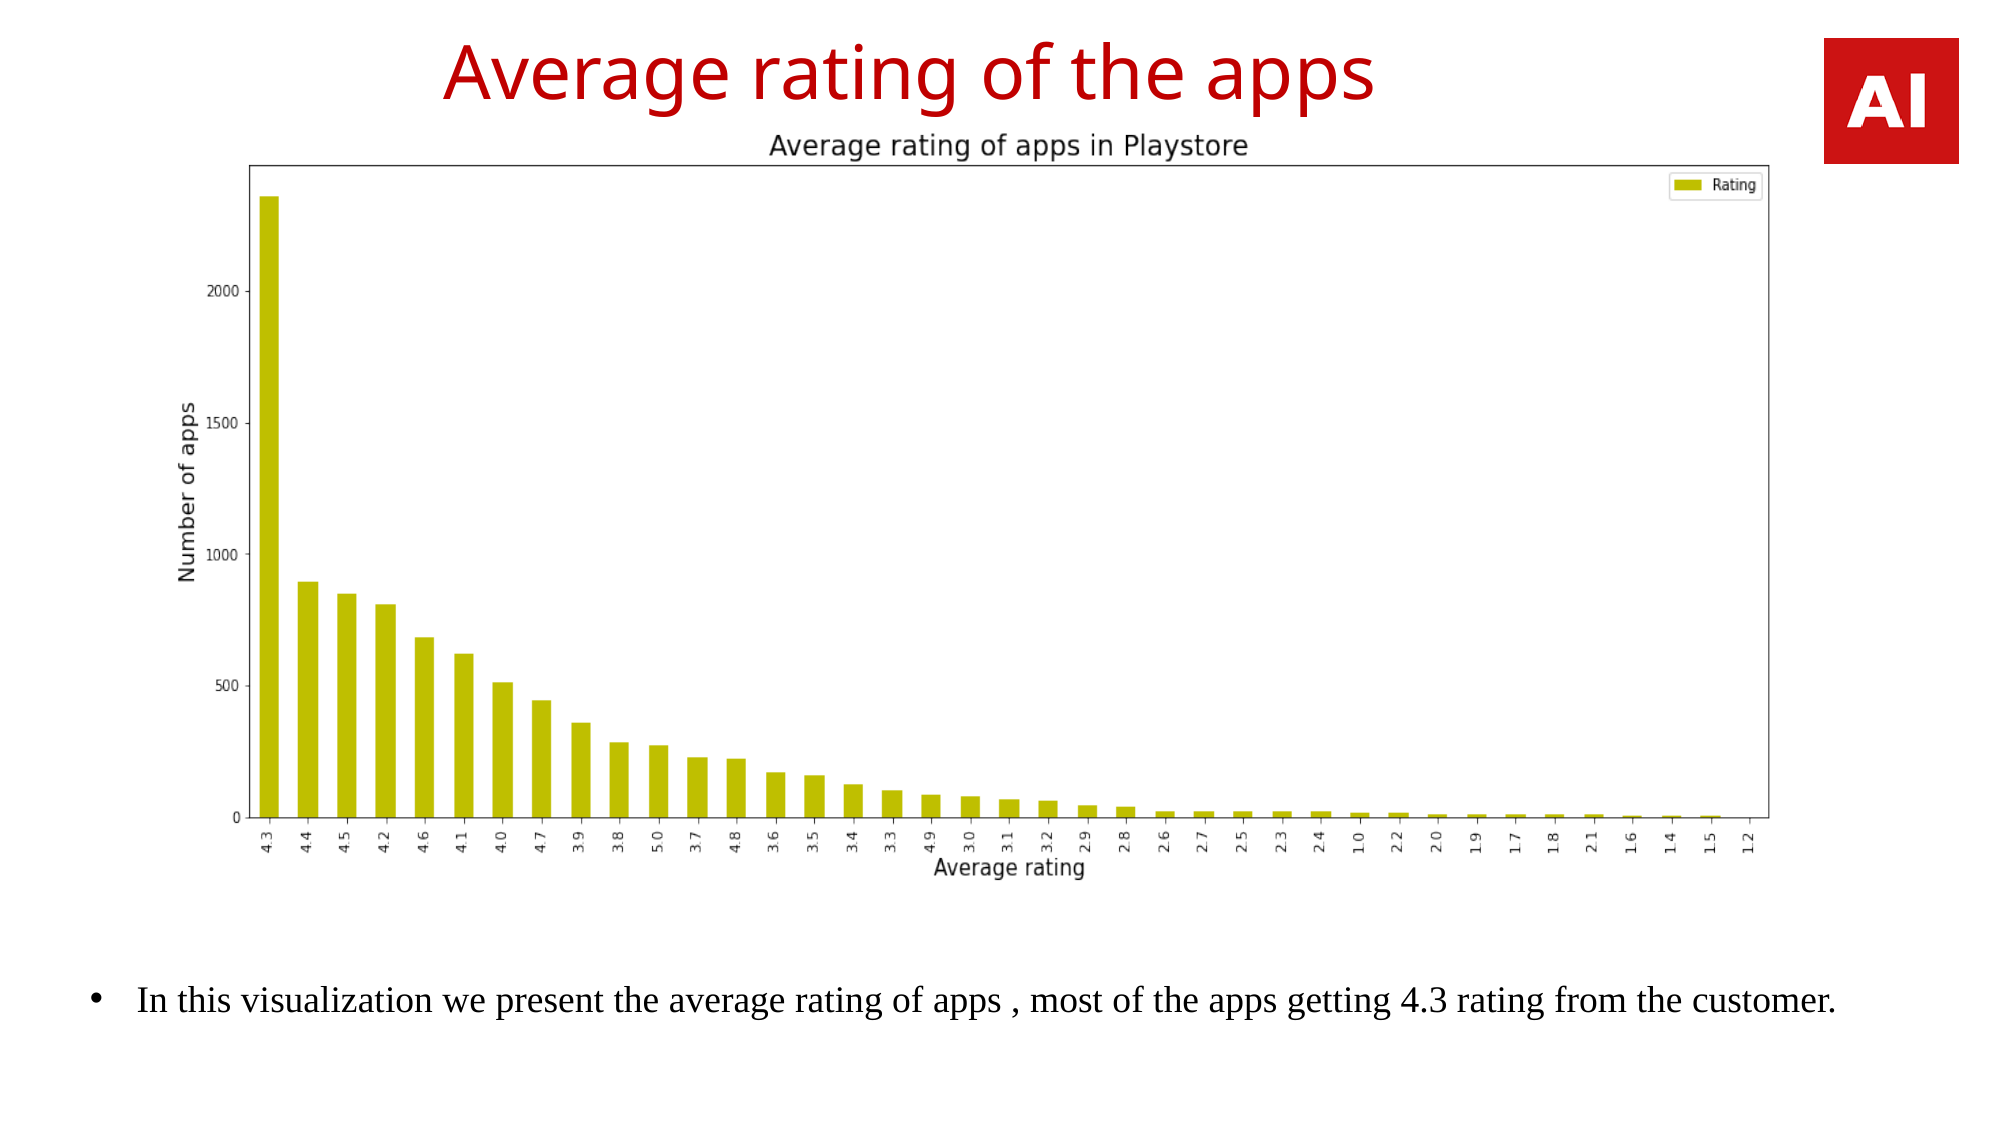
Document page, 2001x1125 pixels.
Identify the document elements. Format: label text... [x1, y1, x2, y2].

picture [1824, 38, 1960, 164]
picture [170, 122, 1778, 891]
text_box In this visualization we present the average rating of apps , most of the apps getting 4.3 rating from the customer. [75, 967, 1929, 1027]
text_box Average rating of the apps [428, 17, 1604, 122]
